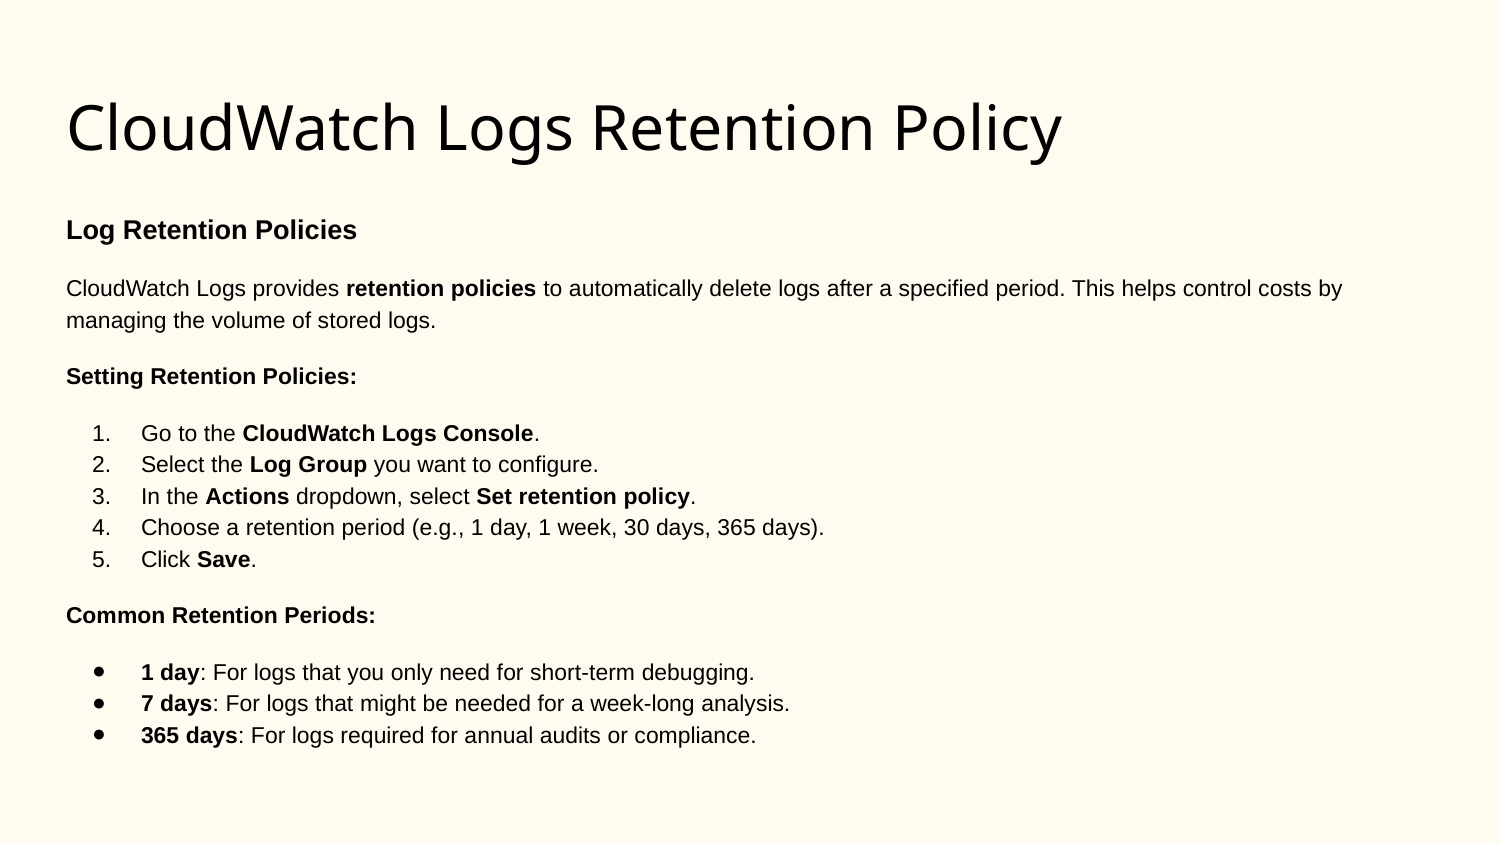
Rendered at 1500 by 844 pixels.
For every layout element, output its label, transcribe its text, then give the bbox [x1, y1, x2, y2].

list Log Retention Policies CloudWatch Logs provides retention policies to automatically delete logs after a specified period. This helps control costs by managing the volume of stored logs. Setting Retention Policies: Go to the CloudWatch Logs Console. Select the Log Group you want to configure. In the Actions dropdown, select Set retention policy. Choose a retention period (e.g., 1 day, 1 week, 30 days, 365 days). Click Save. Common Retention Periods: 1 day: For logs that you only need for short-term debugging. 7 days: For logs that might be needed for a week-long analysis. 365 days: For logs required for annual audits or compliance. [51, 192, 1412, 792]
title CloudWatch Logs Retention Policy [51, 72, 1449, 174]
